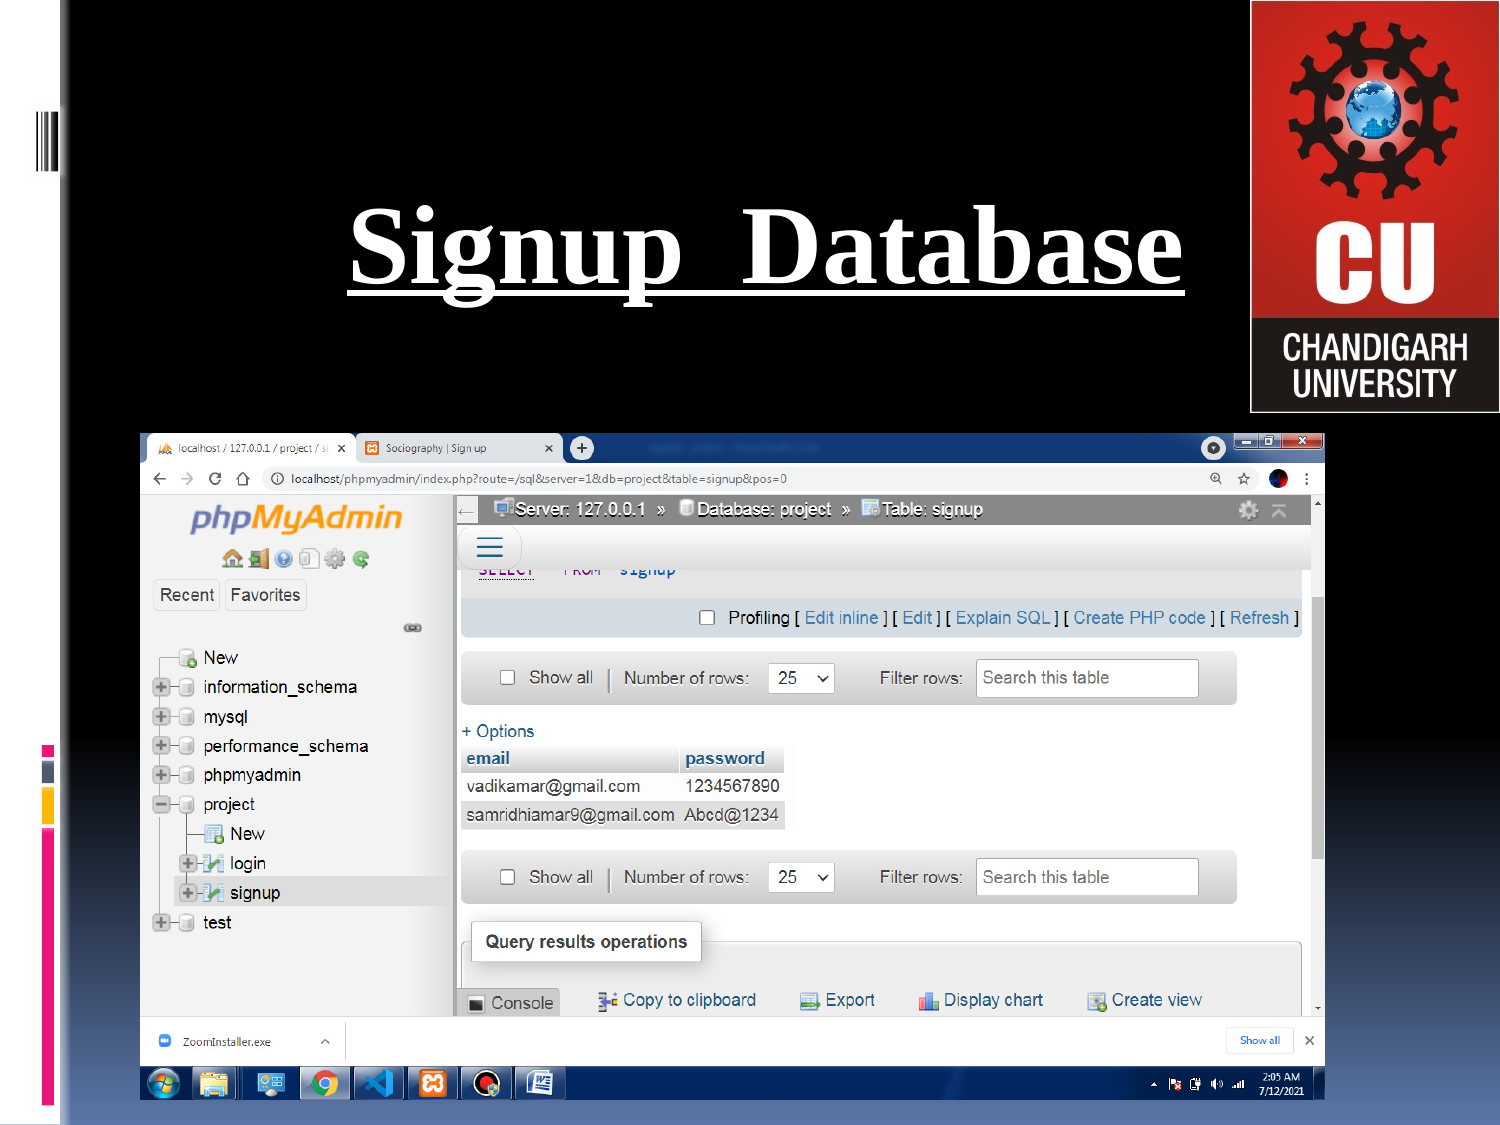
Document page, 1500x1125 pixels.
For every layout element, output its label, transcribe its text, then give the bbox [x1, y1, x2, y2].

picture [1249, 0, 1500, 413]
picture [140, 433, 1326, 1100]
text_box Signup Database [332, 163, 1200, 314]
